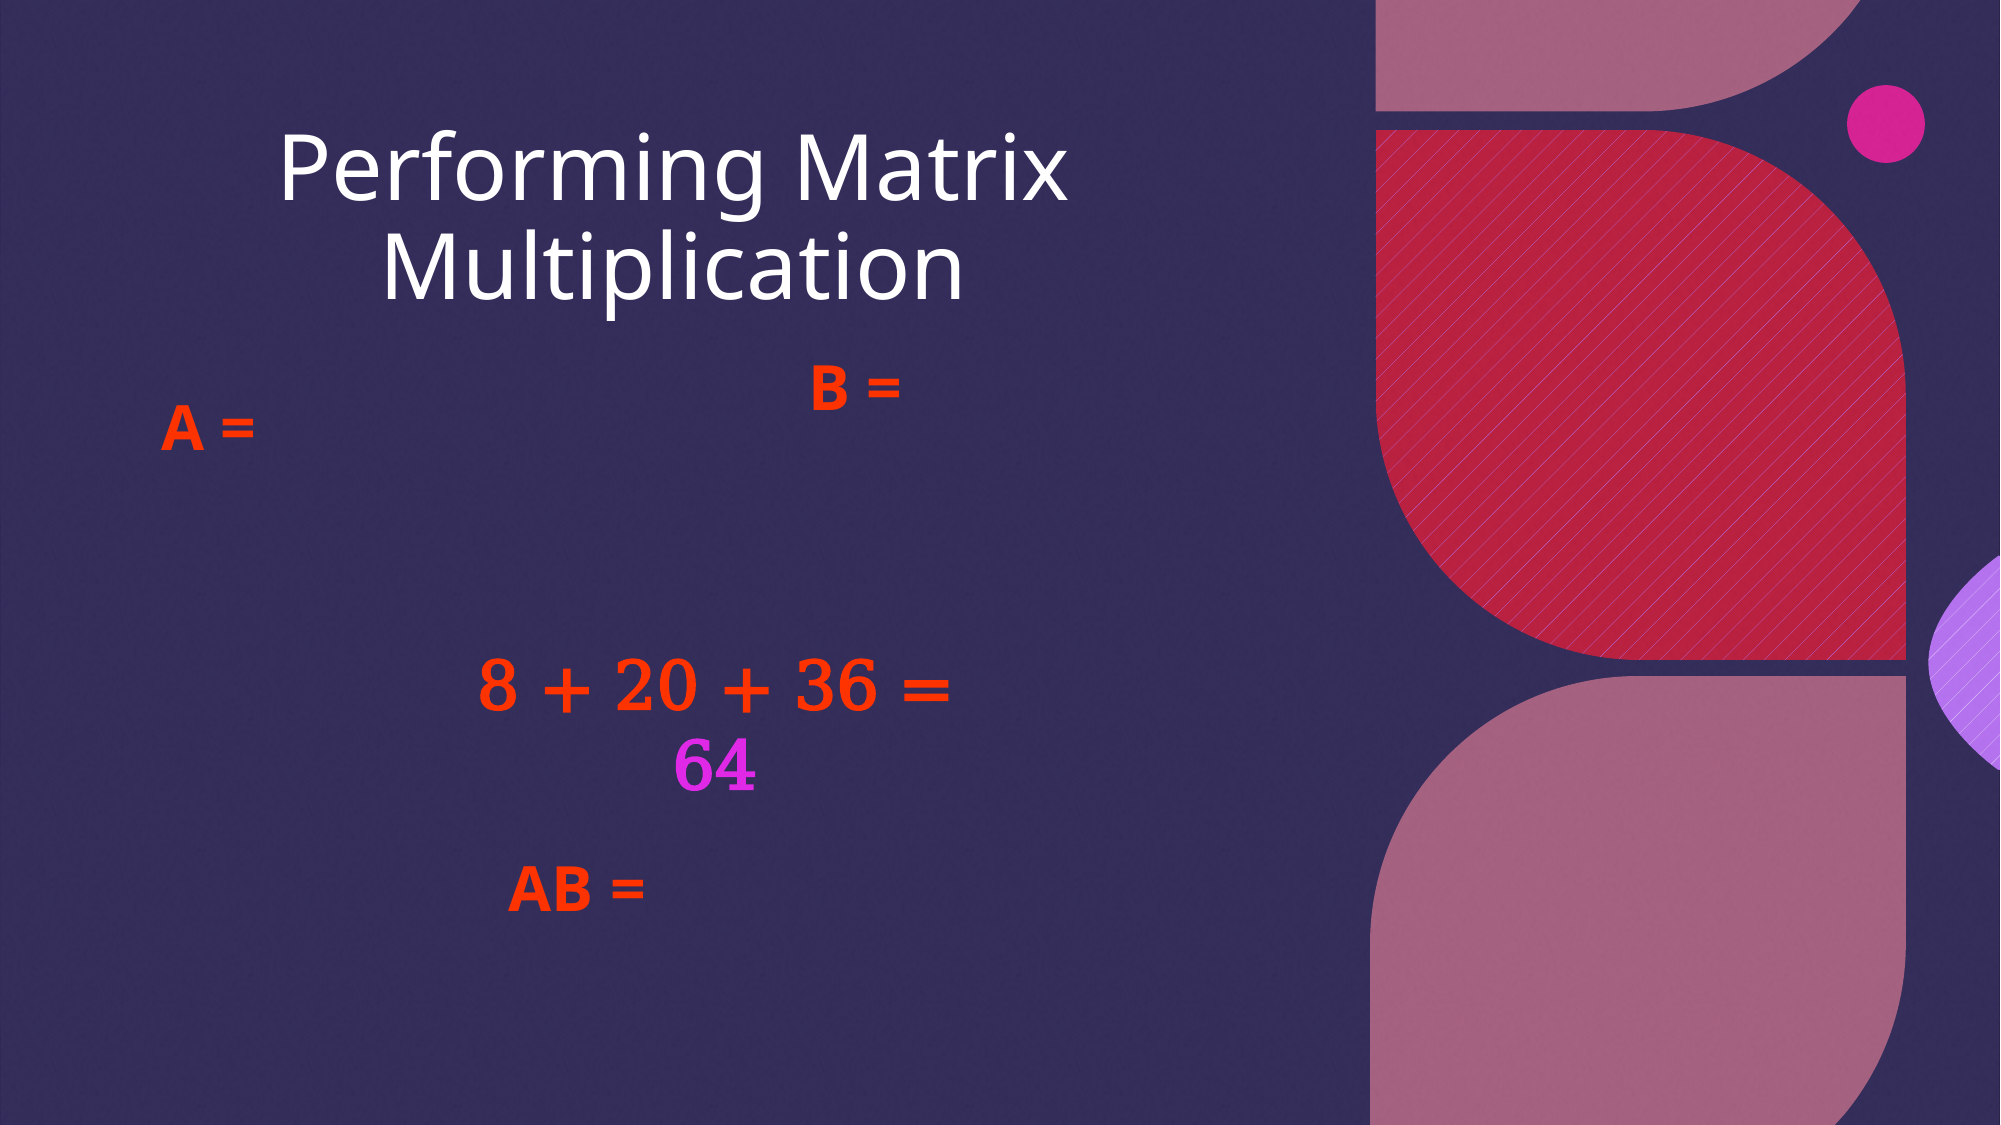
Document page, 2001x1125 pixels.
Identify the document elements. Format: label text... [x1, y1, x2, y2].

title Performing Matrix Multiplication [27, 109, 1320, 327]
text_box 8 + 20 + 36 = 64 [450, 634, 980, 810]
